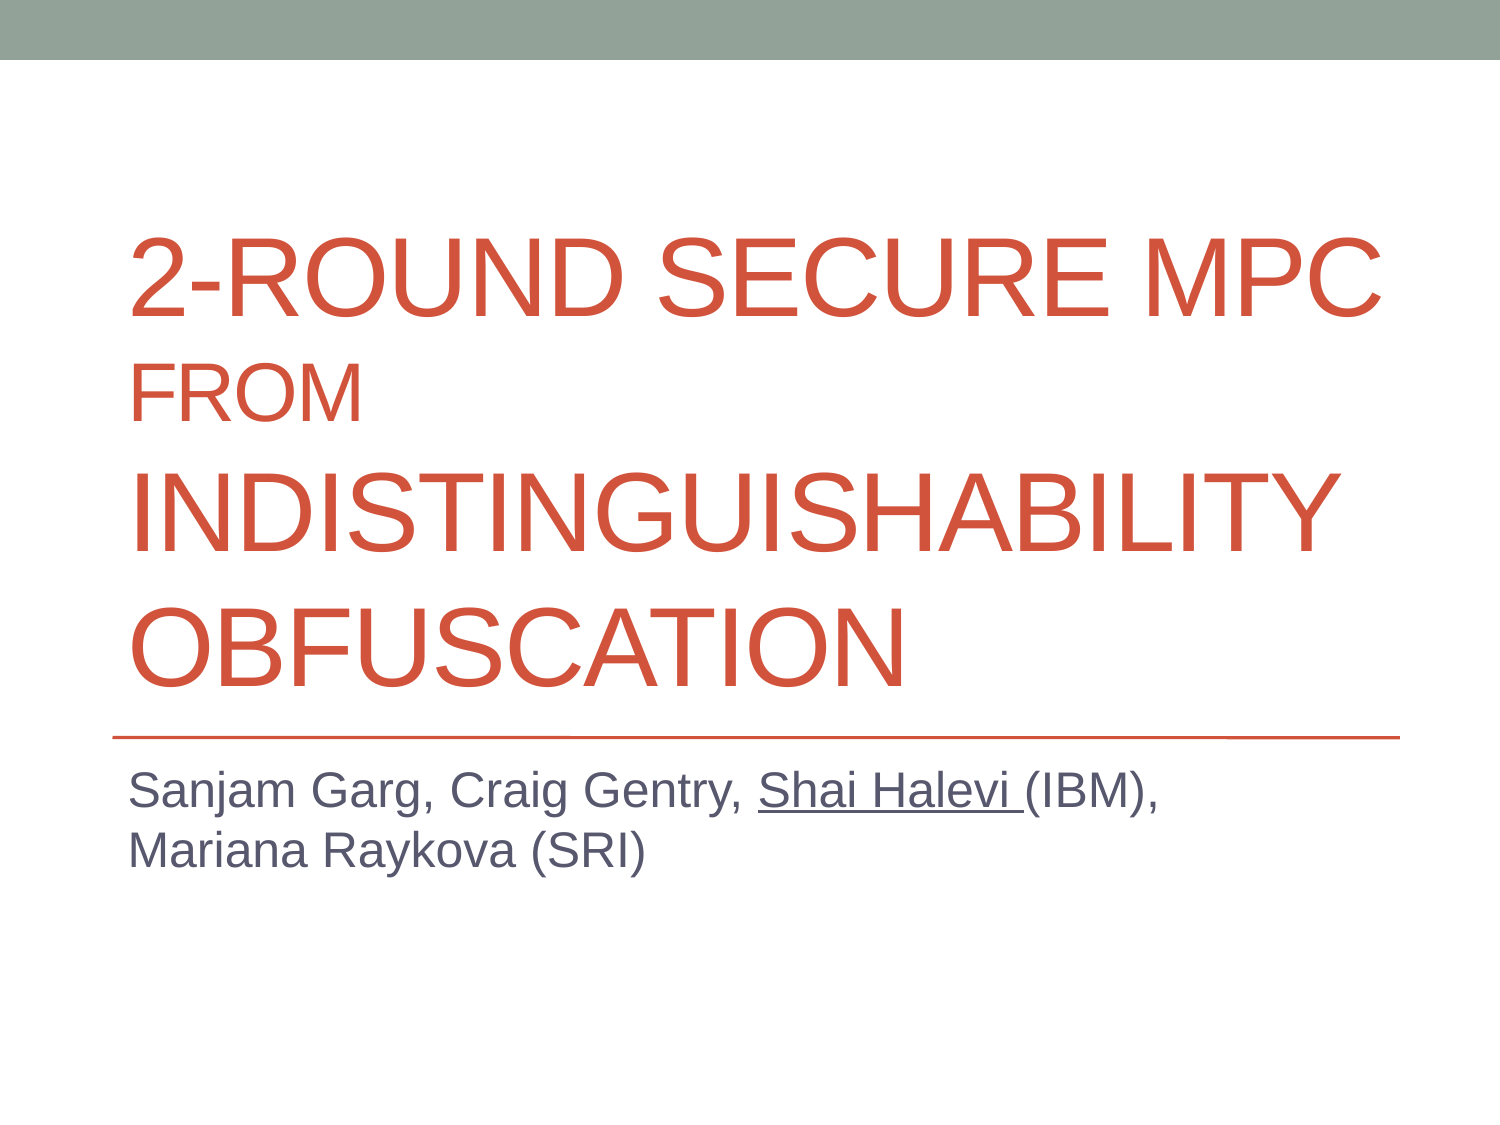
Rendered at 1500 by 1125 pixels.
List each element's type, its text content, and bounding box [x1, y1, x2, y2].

subtitle Sanjam Garg, Craig Gentry, Shai Halevi (IBM), Mariana Raykova (SRI) [112, 750, 1225, 1038]
title 2-round secure MPC from IndISTINGUISHABILITY Obfuscation [112, 399, 1400, 717]
